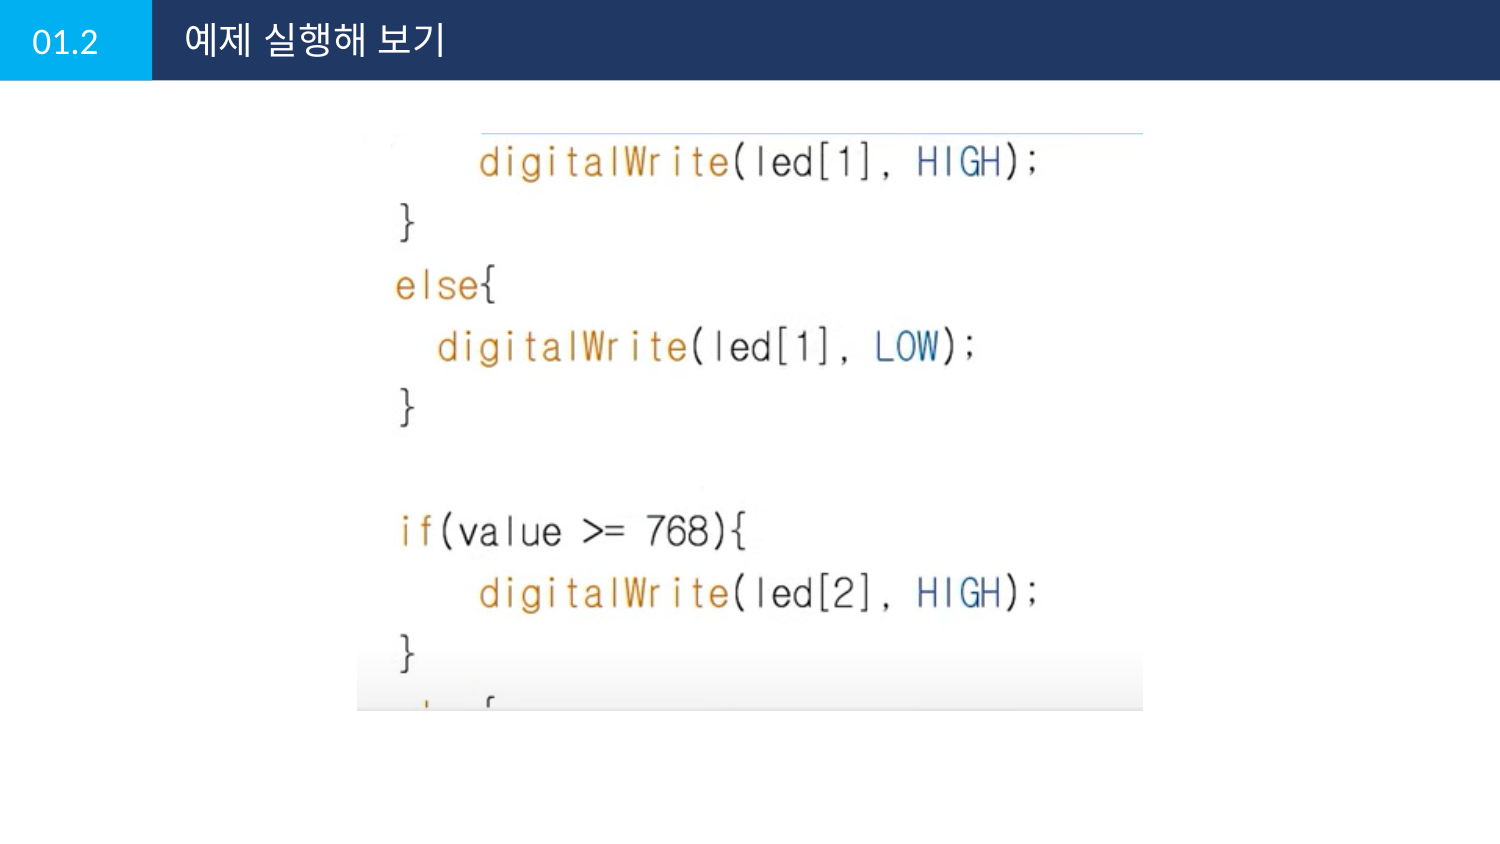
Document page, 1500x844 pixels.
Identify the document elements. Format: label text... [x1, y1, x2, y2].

text_box 01.2 [17, 9, 115, 70]
text_box [0, 0, 153, 81]
picture [357, 133, 1143, 711]
text_box 예제 실행해 보기 [169, 9, 945, 70]
text_box [153, 0, 1500, 81]
